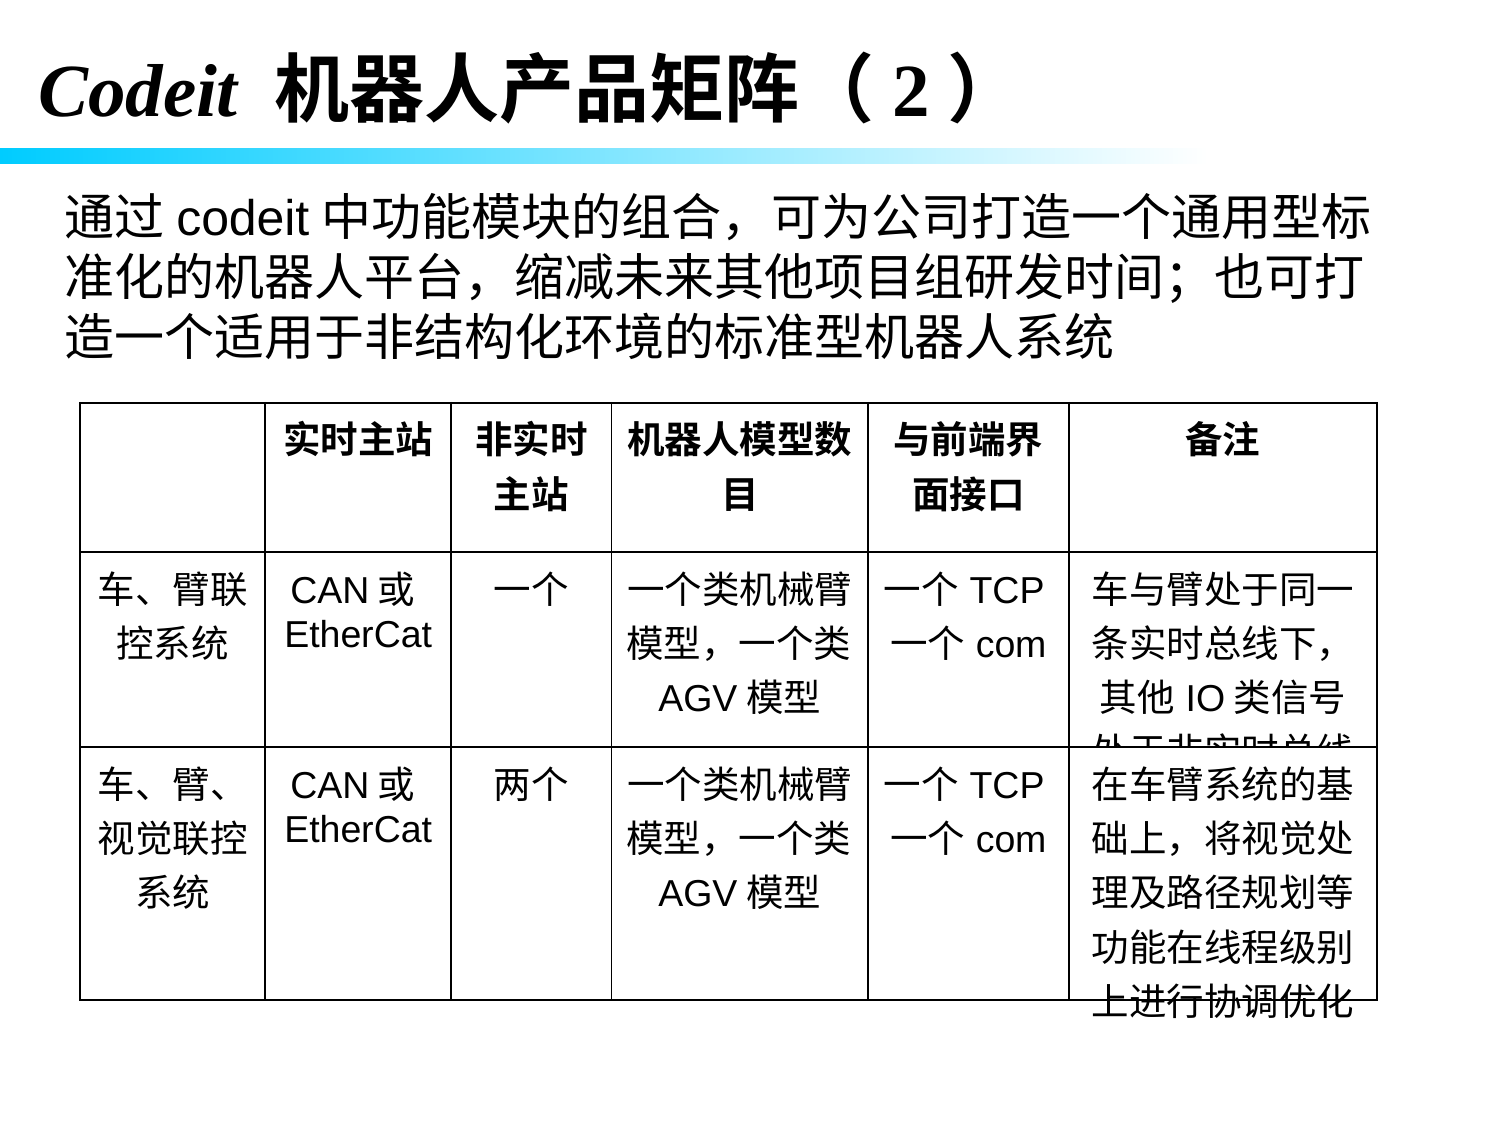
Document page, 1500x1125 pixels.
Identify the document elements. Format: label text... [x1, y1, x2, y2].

table_cell 一个类机械臂模型，一个类AGV模型 [612, 748, 867, 999]
table_cell 车、臂联控系统 [81, 553, 264, 746]
table_cell 一个 [452, 553, 611, 746]
table_header 实时主站 [266, 404, 450, 551]
table_cell 车、臂、视觉联控系统 [81, 748, 264, 999]
table_cell CAN或EtherCat [266, 553, 450, 746]
table_cell CAN或EtherCat [266, 748, 450, 999]
table_header 机器人模型数目 [612, 404, 867, 551]
text_box Codeit 机器人产品矩阵（2） [23, 33, 1447, 139]
table_header [81, 404, 264, 551]
table_cell 在车臂系统的基础上，将视觉处理及路径规划等功能在线程级别上进行协调优化 [1070, 748, 1376, 999]
table_cell 两个 [452, 748, 611, 999]
table_cell 一个TCP一个com [869, 553, 1068, 746]
text_box [0, 148, 1207, 164]
table_header 与前端界面接口 [869, 404, 1068, 551]
table_cell 一个TCP一个com [869, 748, 1068, 999]
table_header 非实时主站 [452, 404, 611, 551]
table_cell 一个类机械臂模型，一个类AGV模型 [612, 553, 867, 746]
text_box 通过codeit中功能模块的组合，可为公司打造一个通用型标准化的机器人平台，缩减未来其他项目组研发时间；也可打造一个适用于非结构化环境的标准型机器人系统 [49, 178, 1408, 373]
table_cell 车与臂处于同一条实时总线下，其他IO类信号处于非实时总线 [1070, 553, 1376, 746]
table_header 备注 [1070, 404, 1376, 551]
